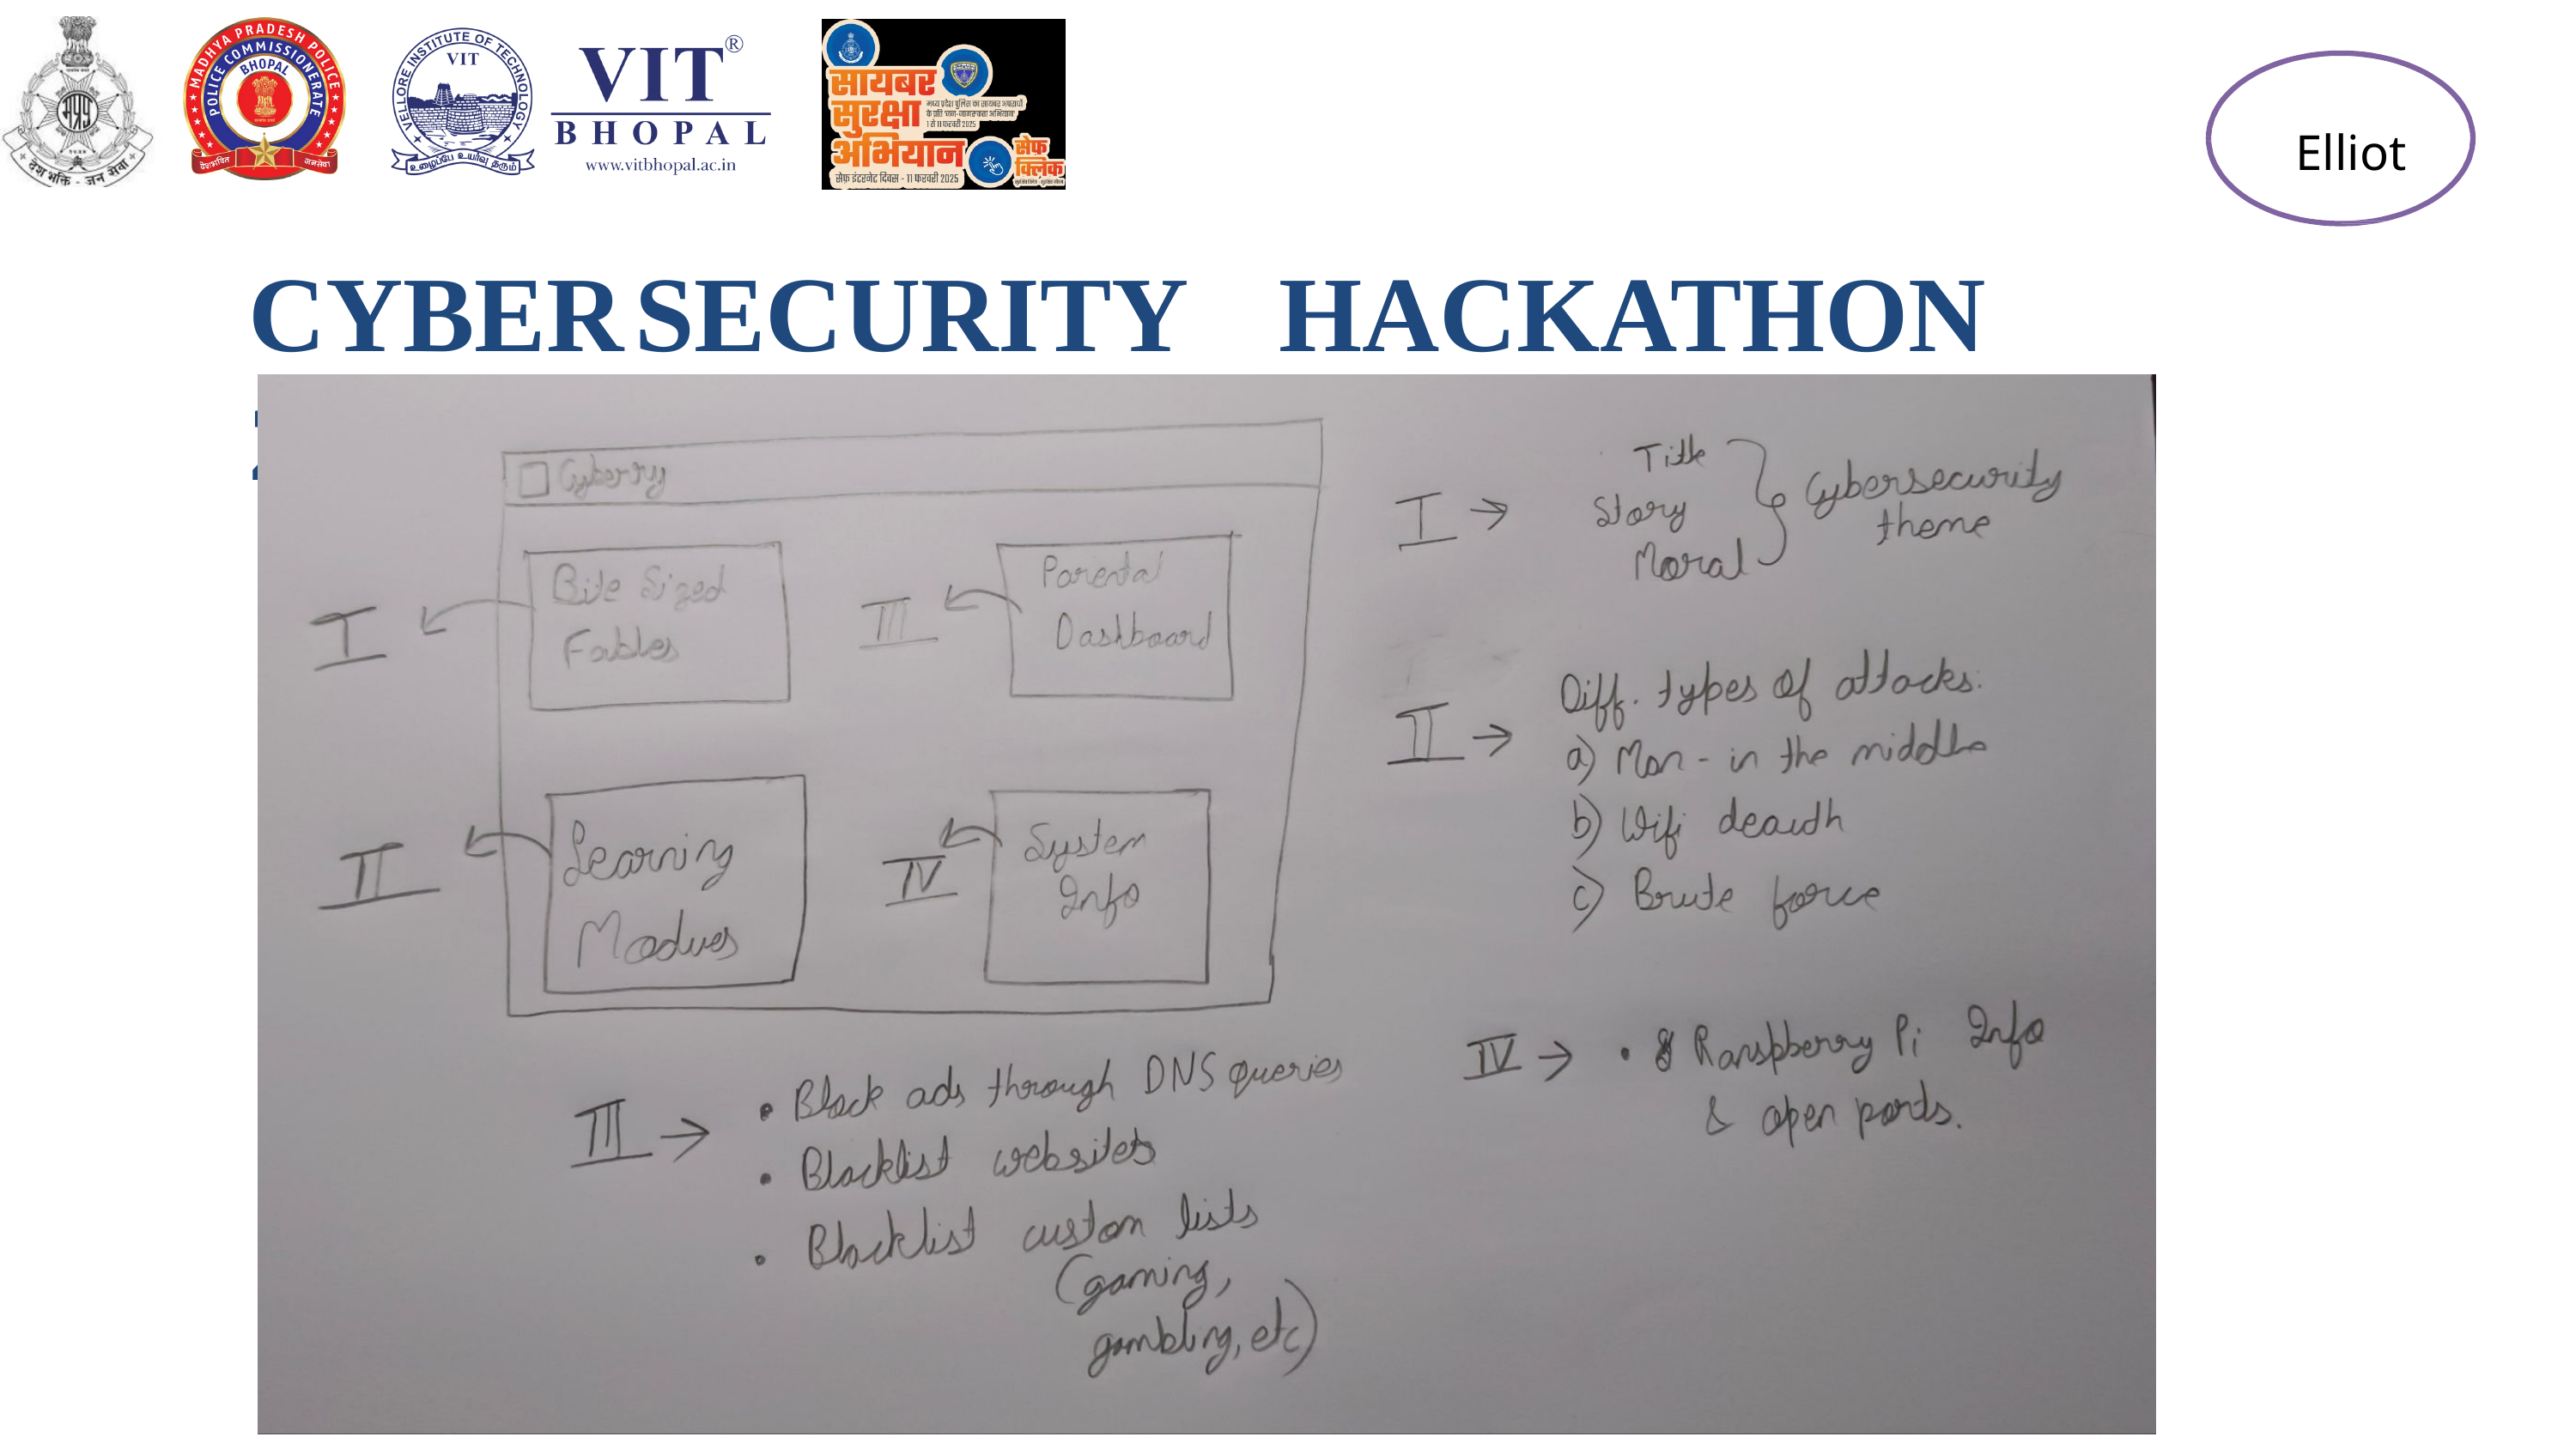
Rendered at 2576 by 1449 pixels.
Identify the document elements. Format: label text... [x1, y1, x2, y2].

title CYBER SECURITY HACKATHON 2025 [246, 242, 2167, 502]
text_box Elliot [2293, 107, 2509, 180]
picture [0, 15, 162, 187]
picture [371, 0, 792, 203]
picture [822, 19, 1066, 191]
picture [183, 17, 346, 180]
text_box [2205, 50, 2468, 227]
picture [258, 374, 2156, 1435]
